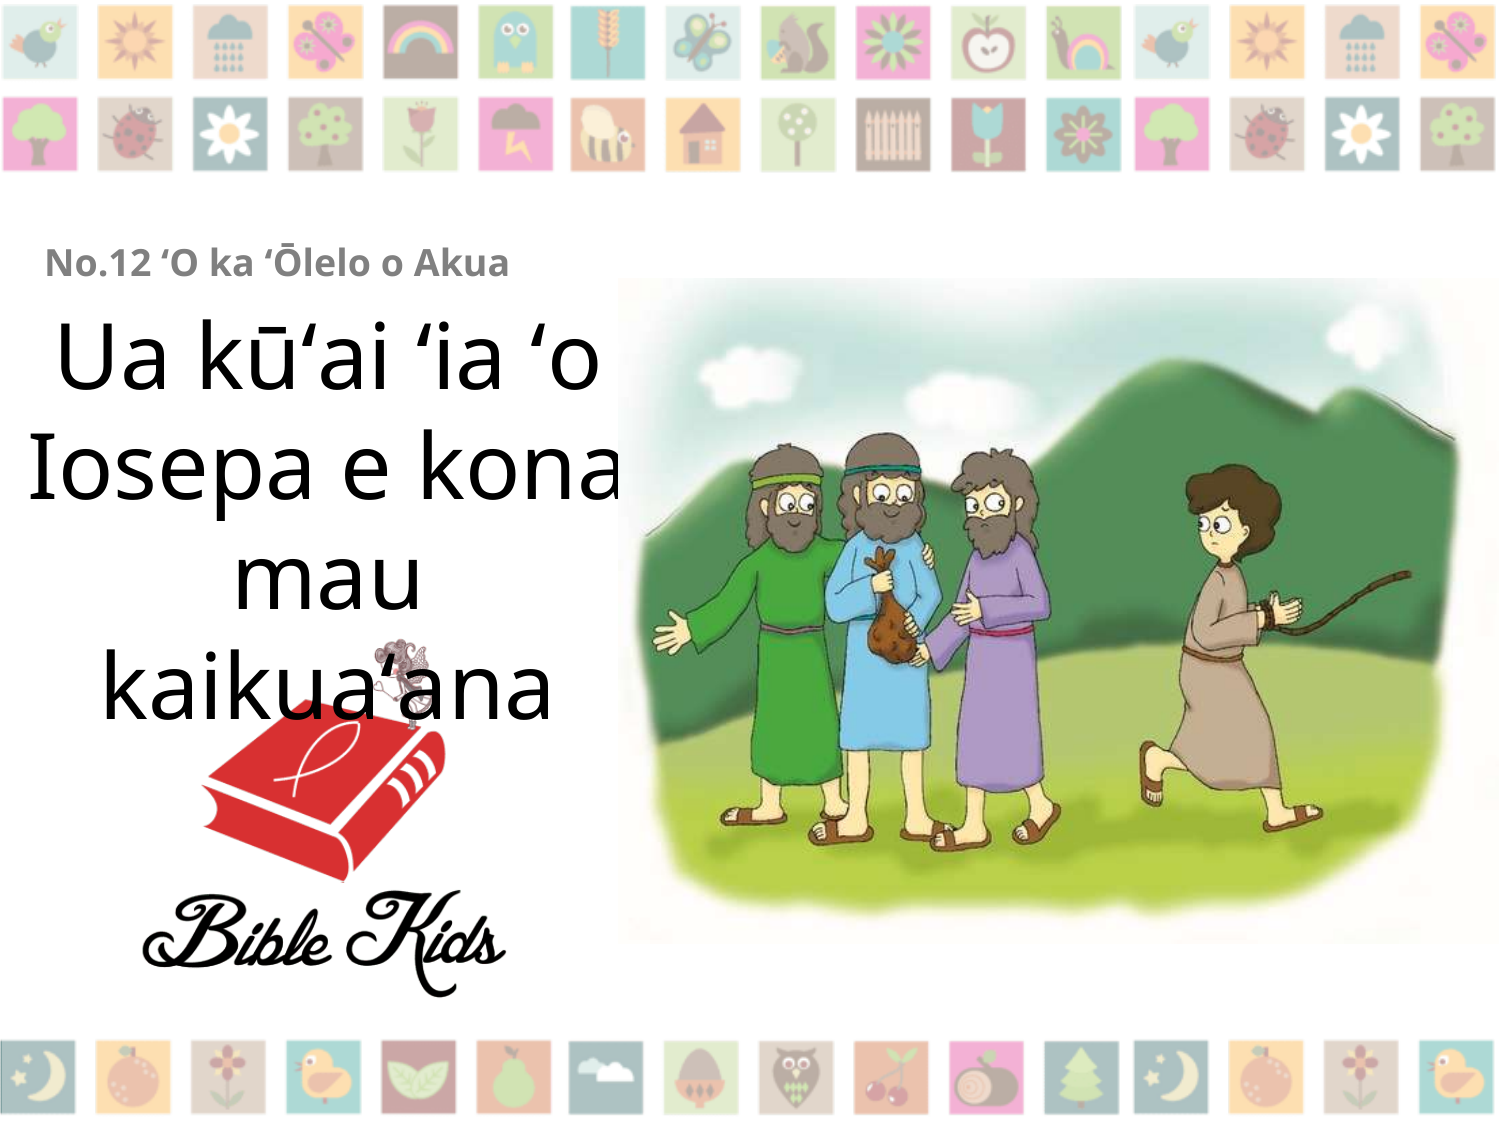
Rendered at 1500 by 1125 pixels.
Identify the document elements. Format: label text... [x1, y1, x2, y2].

text_box No.12 ʻO ka ʻŌlelo o Akua [29, 231, 543, 290]
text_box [0, 1028, 1500, 1118]
picture [117, 600, 544, 1027]
text_box Ua kūʻai ʻia ʻo Iosepa e kona mau kaikuaʻana [5, 290, 613, 746]
picture [618, 278, 1500, 945]
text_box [0, 3, 1500, 181]
